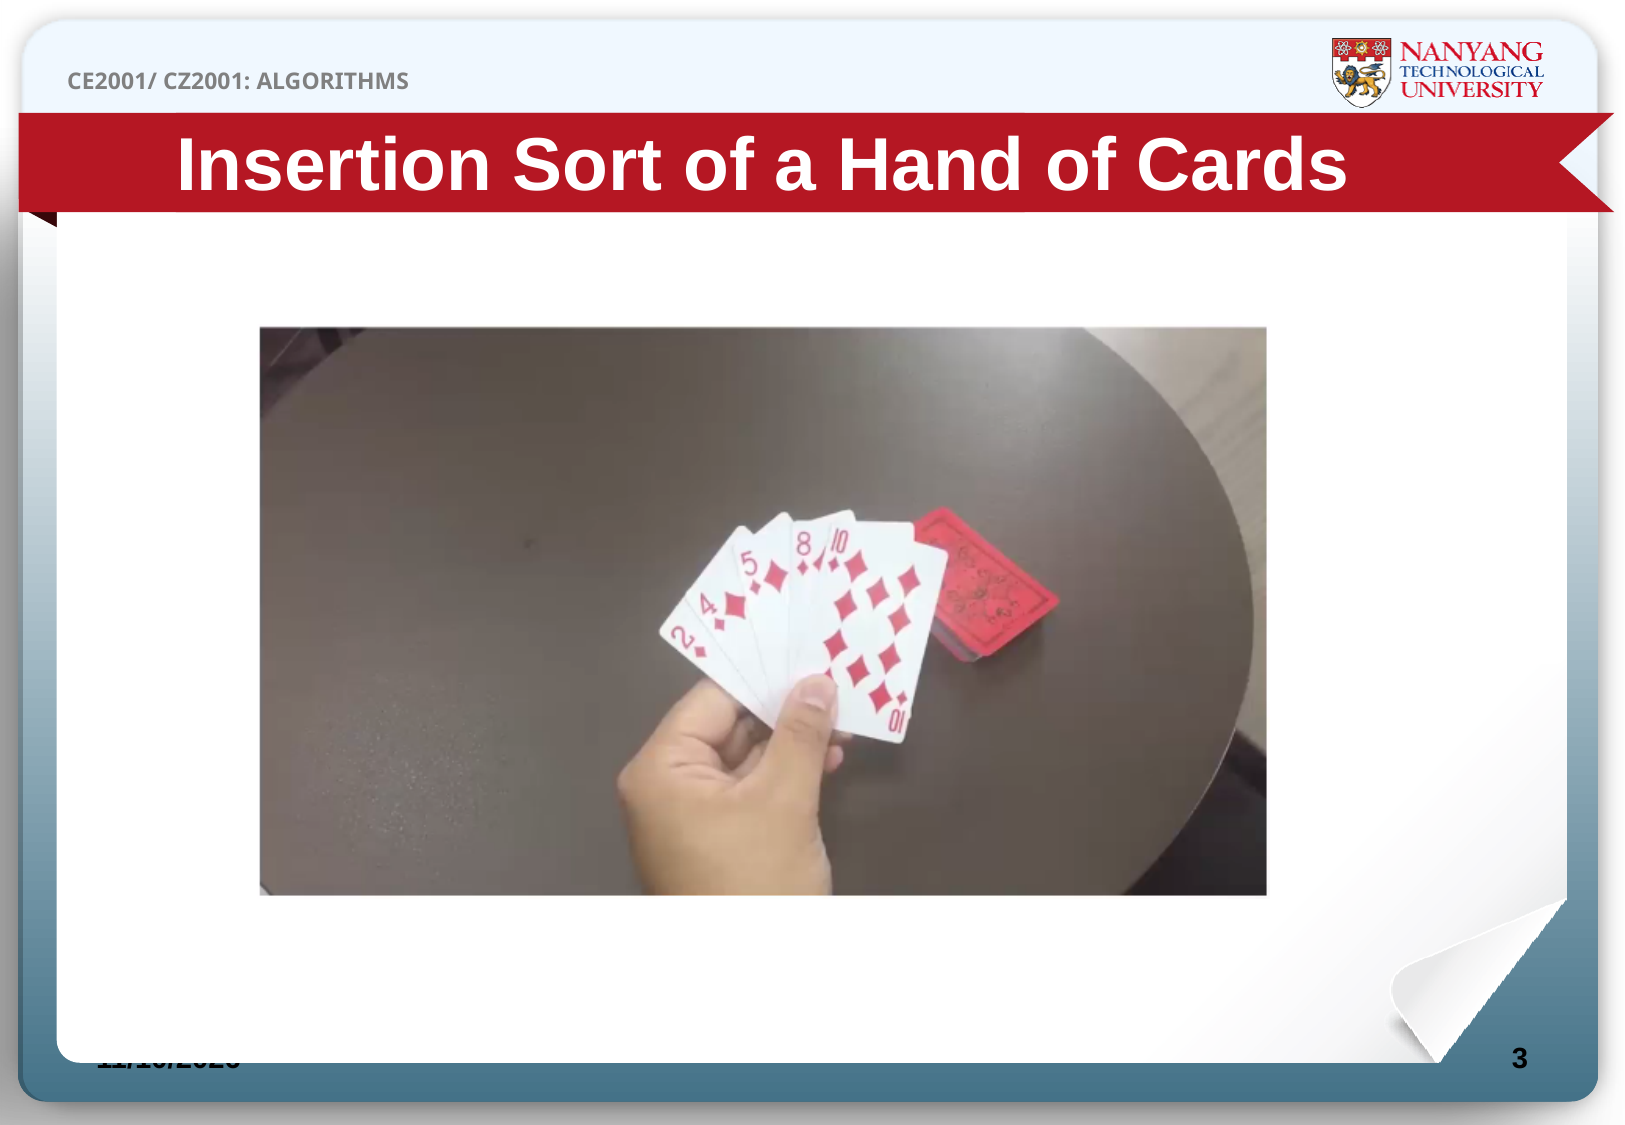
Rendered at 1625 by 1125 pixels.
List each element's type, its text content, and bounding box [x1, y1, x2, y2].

list Insertion Sort of a Hand of Cards [60, 119, 1467, 201]
picture [0, 0, 1625, 1125]
